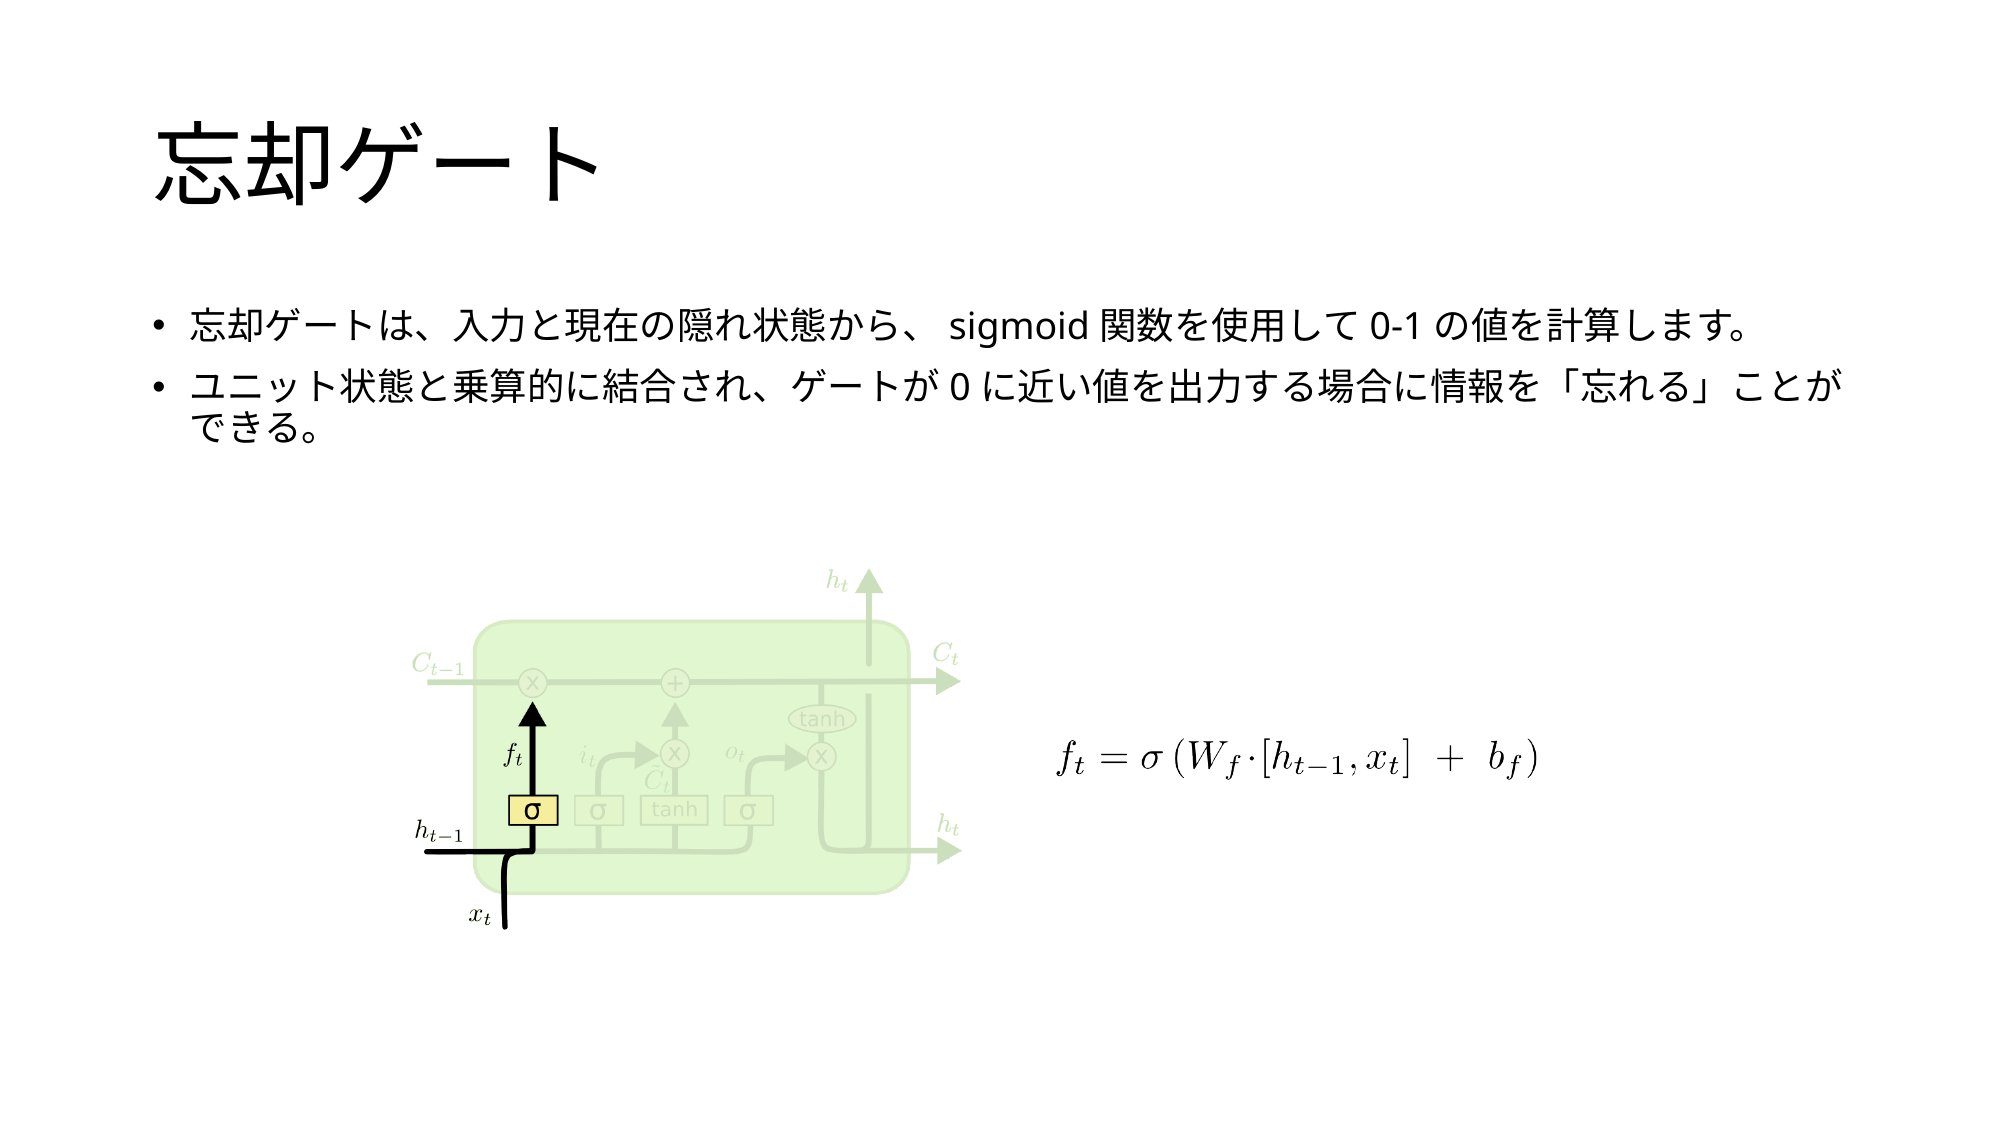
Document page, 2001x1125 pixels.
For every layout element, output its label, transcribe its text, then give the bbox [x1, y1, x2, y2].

title 忘却ゲート [137, 59, 1863, 278]
picture [397, 562, 1603, 935]
